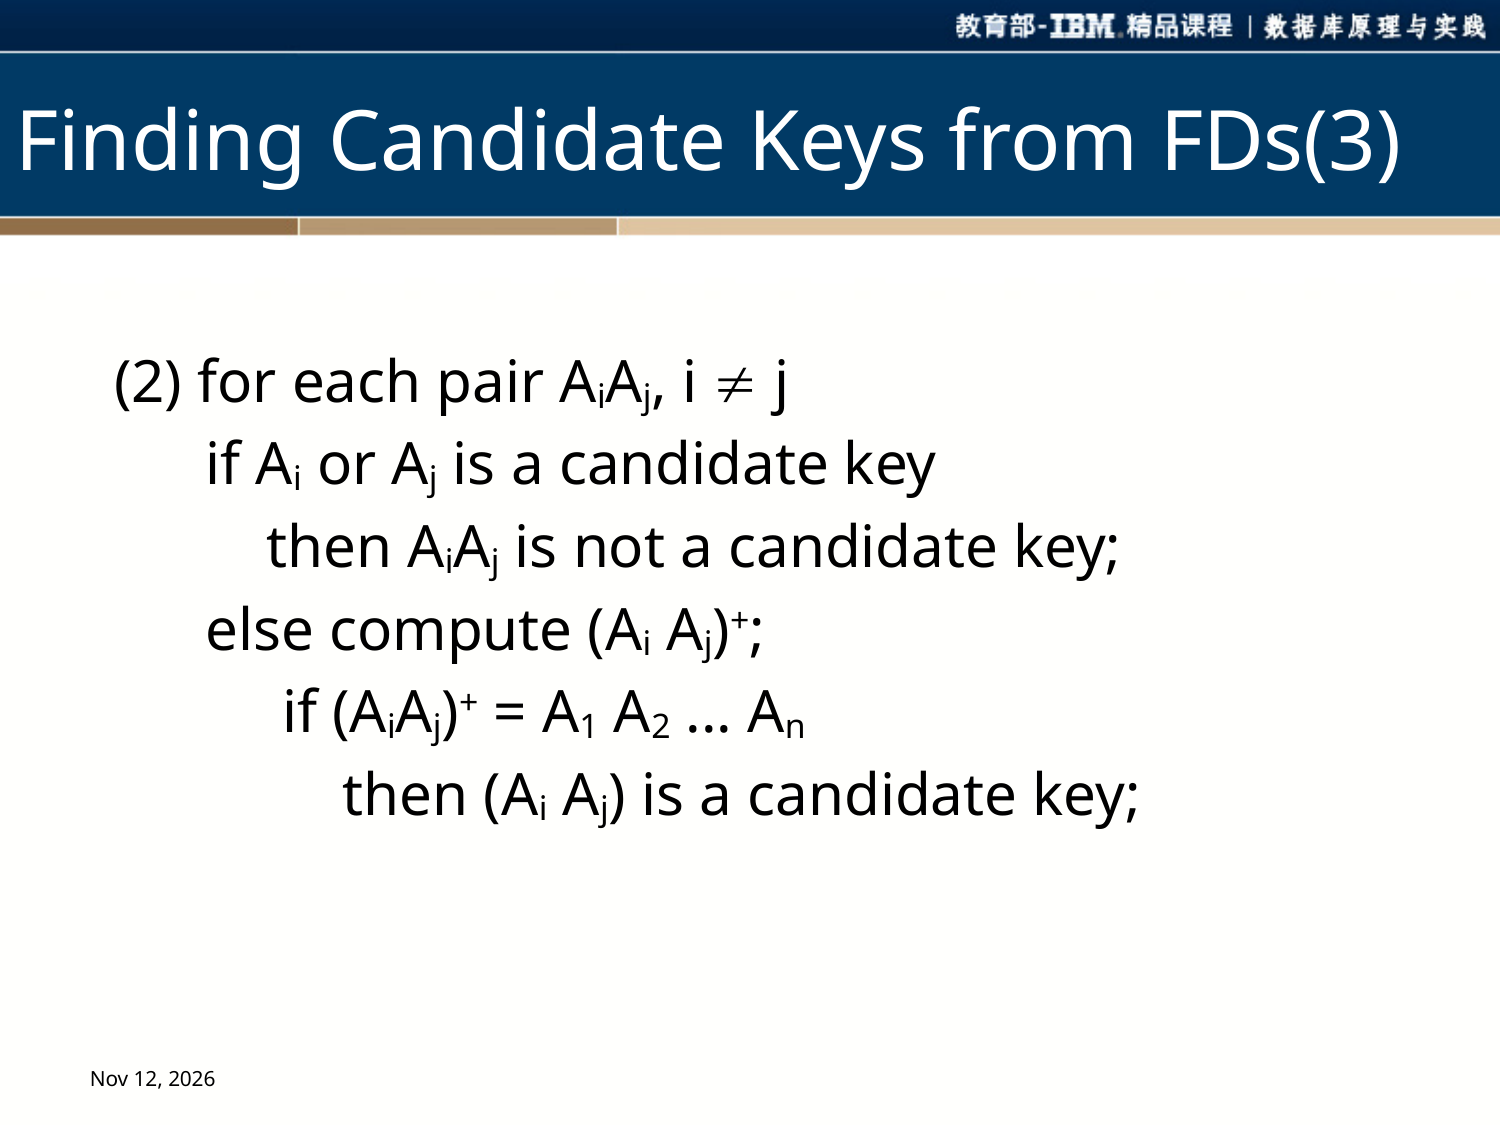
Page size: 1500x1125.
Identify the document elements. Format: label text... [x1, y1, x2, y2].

list (2) for each pair AiAj, i  j if Ai or Aj is a candidate key then AiAj is not a candidate key; else compute (Ai Aj)+; if (AiAj)+ = A1 A2 ... An then (Ai Aj) is a candidate key; [99, 336, 1425, 1001]
title Finding Candidate Keys from FDs(3) [0, 78, 1500, 197]
picture [0, 197, 1500, 1125]
picture [0, 0, 1500, 78]
